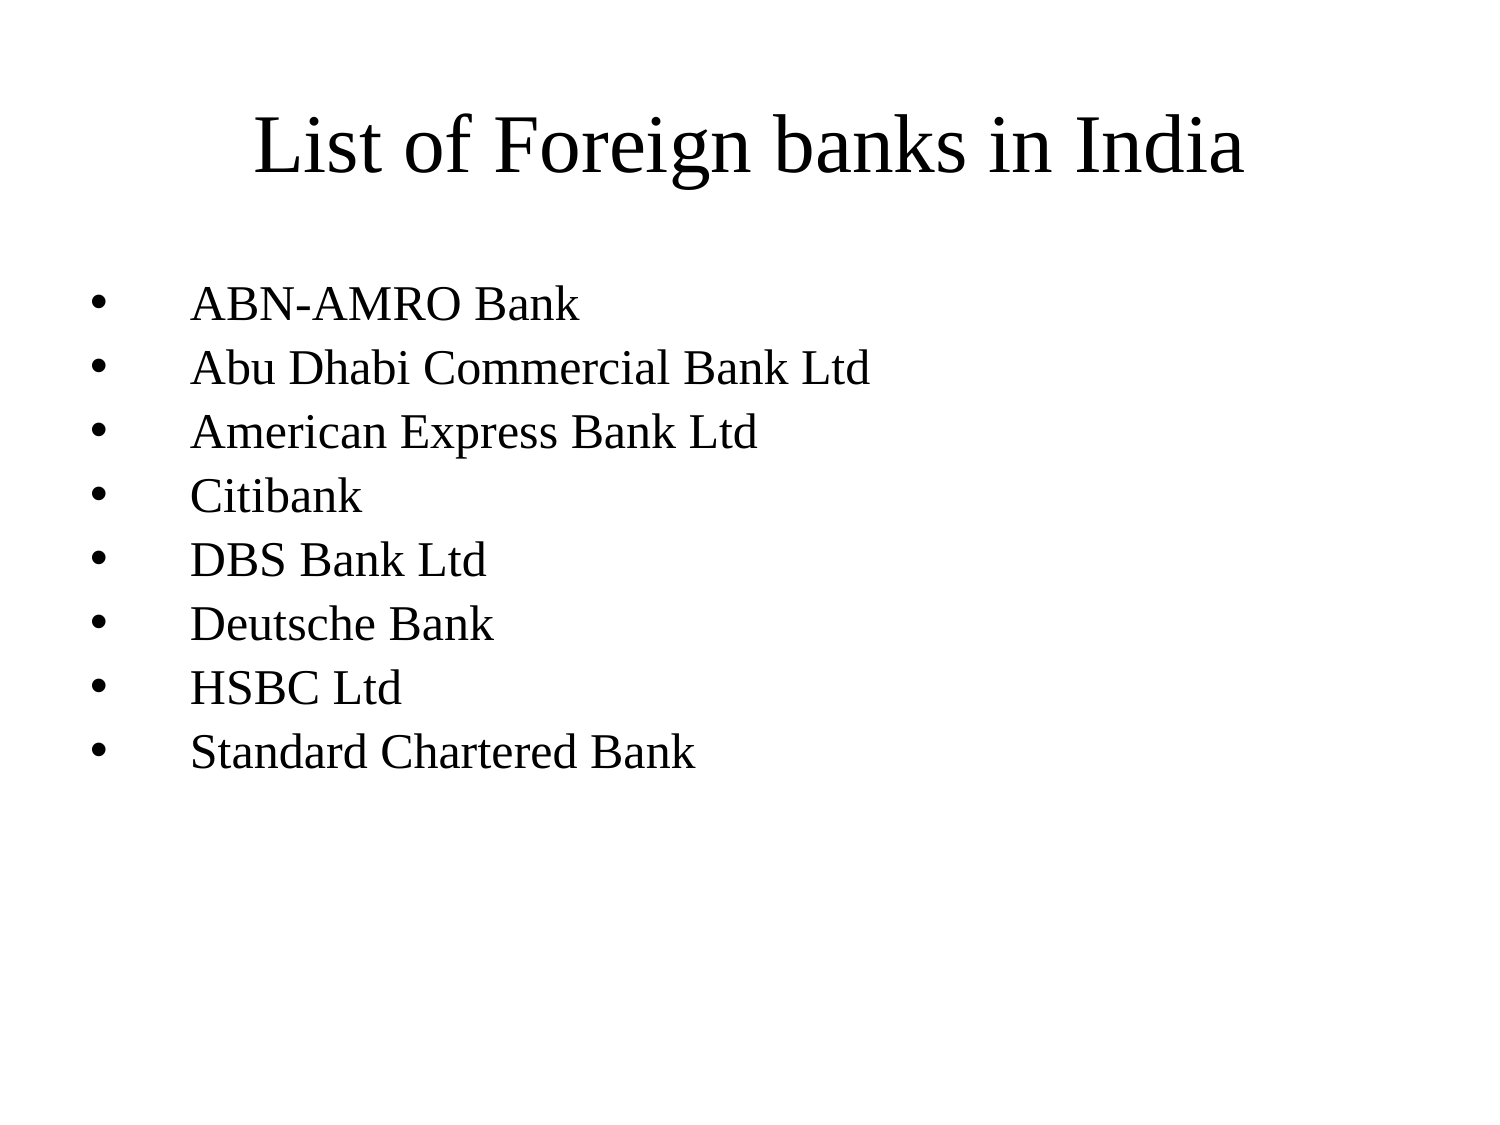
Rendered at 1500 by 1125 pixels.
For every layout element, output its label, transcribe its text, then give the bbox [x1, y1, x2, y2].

title List of Foreign banks in India [75, 45, 1425, 233]
list ABN-AMRO Bank Abu Dhabi Commercial Bank Ltd American Express Bank Ltd Citibank DBS Bank Ltd Deutsche Bank HSBC Ltd Standard Chartered Bank [75, 200, 1188, 1125]
